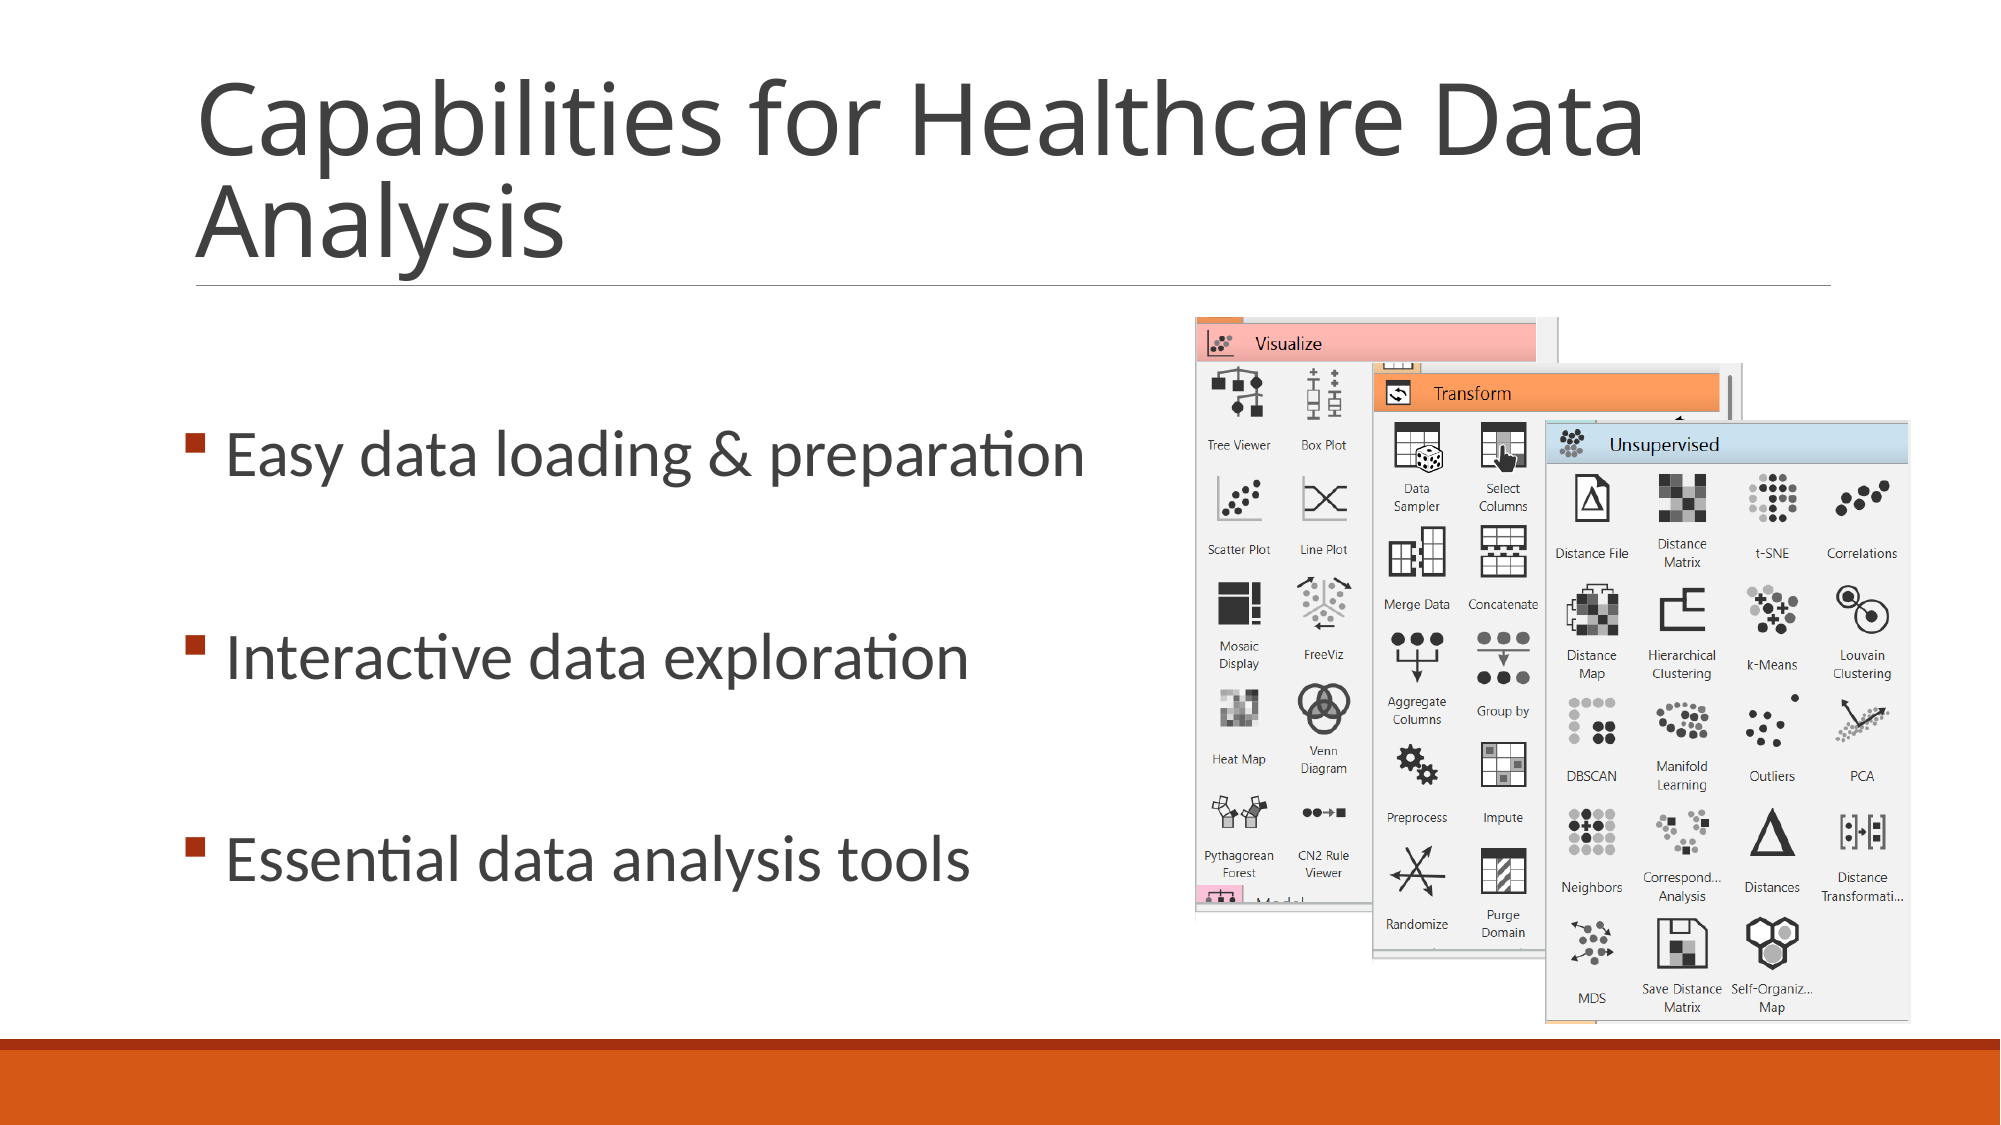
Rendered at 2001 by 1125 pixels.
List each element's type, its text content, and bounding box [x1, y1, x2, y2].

picture [1194, 317, 1911, 1025]
title Capabilities for Healthcare Data Analysis [180, 47, 1830, 285]
list Easy data loading & preparation Interactive data exploration Essential data analysis tools [180, 302, 1830, 963]
